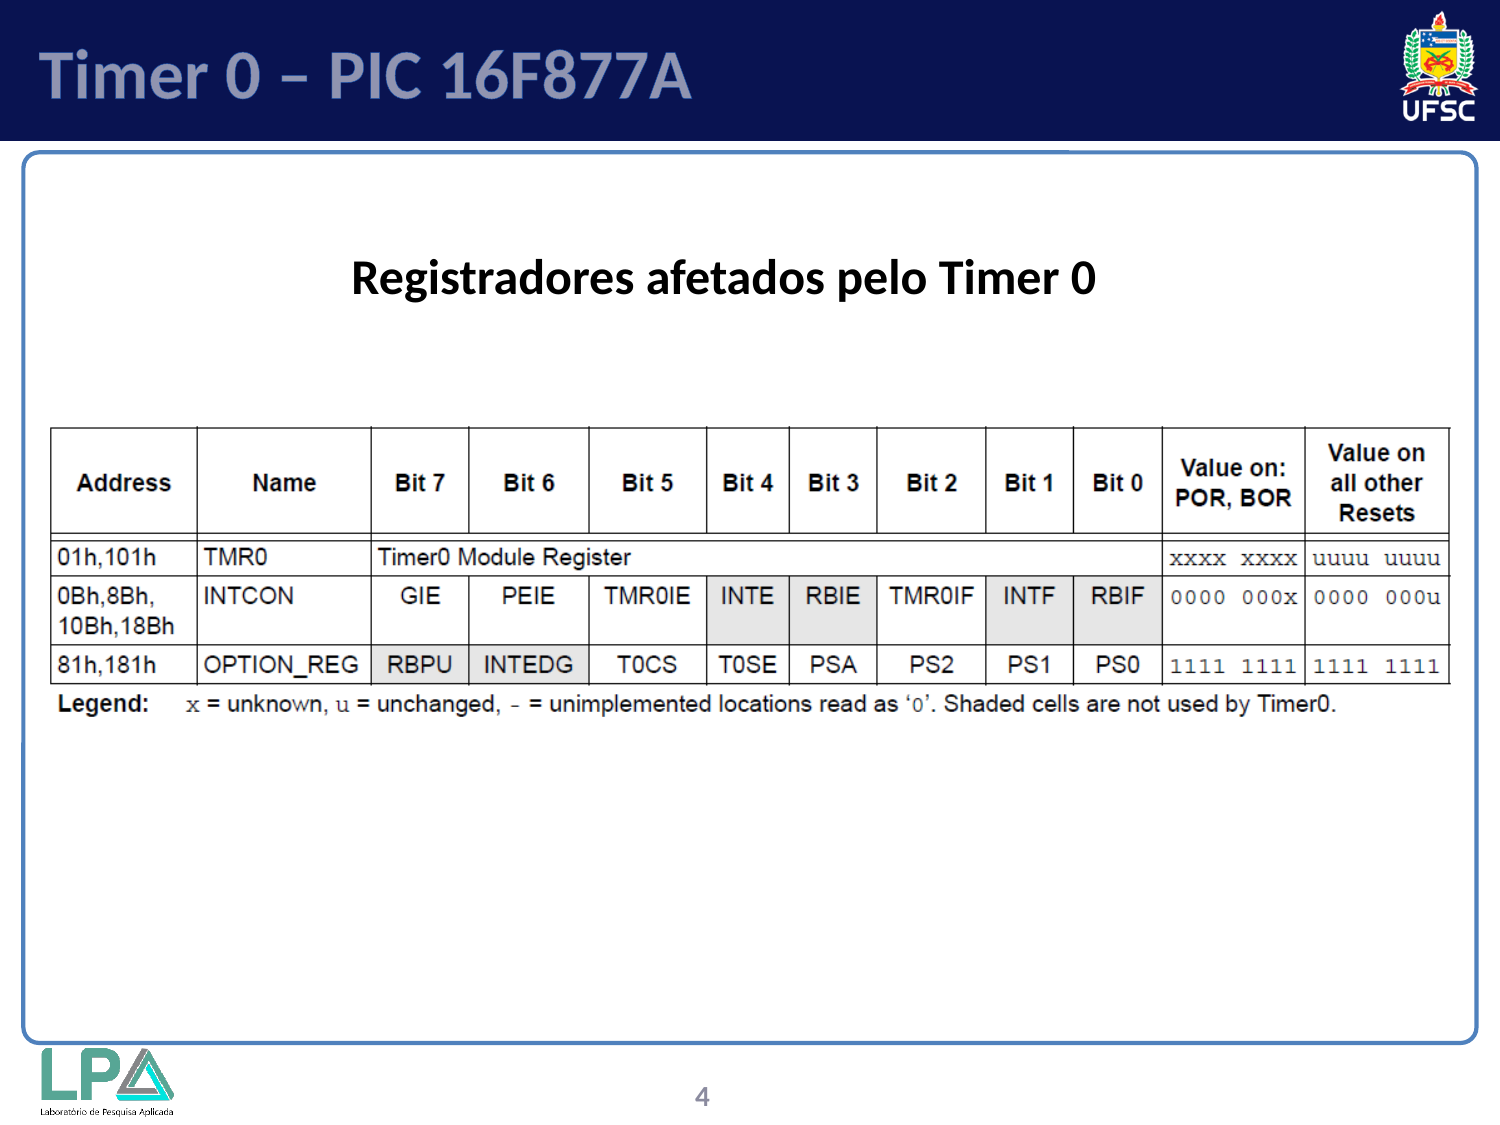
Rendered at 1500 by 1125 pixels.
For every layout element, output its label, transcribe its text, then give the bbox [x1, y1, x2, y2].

picture [0, 0, 1500, 141]
picture [41, 1048, 174, 1117]
picture [44, 420, 1456, 728]
slide_number 4 [527, 1065, 878, 1125]
text_box Registradores afetados pelo Timer 0 [336, 243, 1376, 419]
